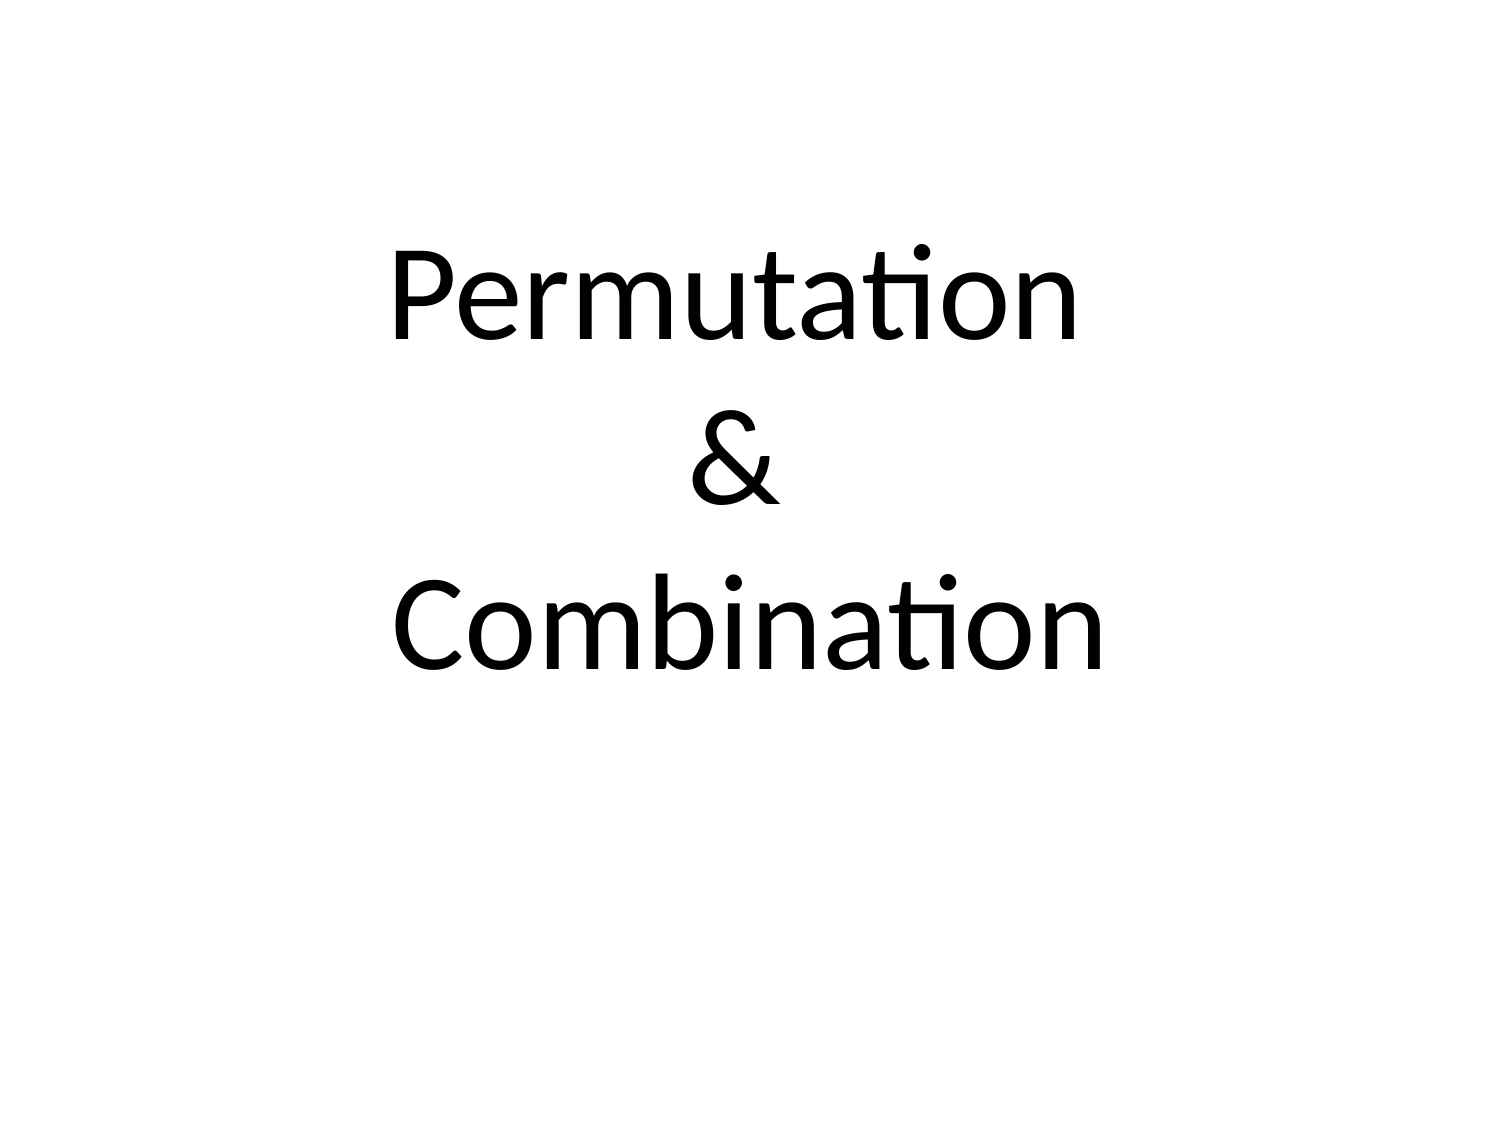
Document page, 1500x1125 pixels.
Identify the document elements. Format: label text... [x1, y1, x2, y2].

title Permutation & Combination [112, 212, 1388, 688]
